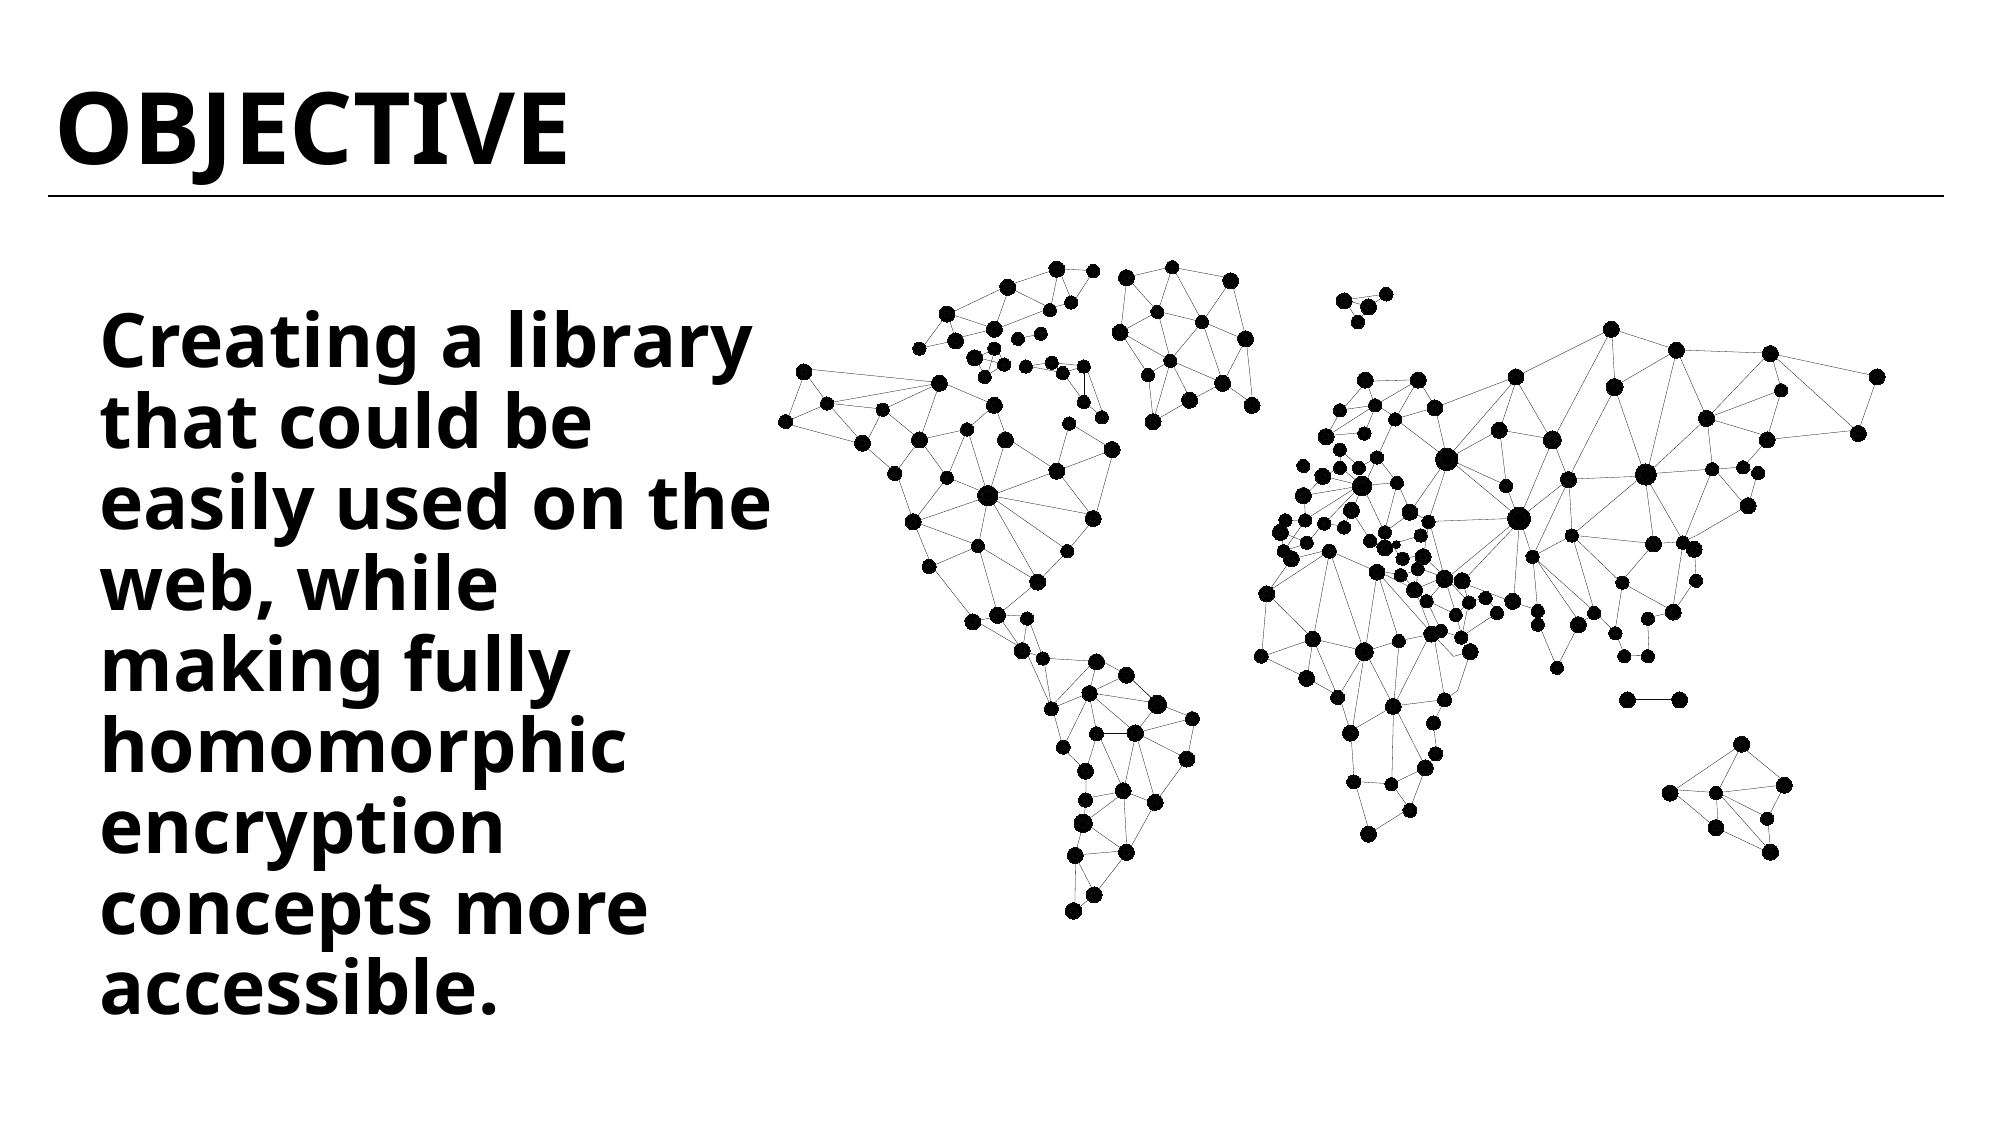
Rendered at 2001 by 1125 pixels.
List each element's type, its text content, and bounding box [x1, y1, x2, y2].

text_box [776, 260, 1886, 920]
text_box Creating a library that could be easily used on the web, while making fully homomorphic encryption concepts more accessible. [79, 258, 802, 1052]
text_box OBJECTIVE [34, 57, 726, 206]
